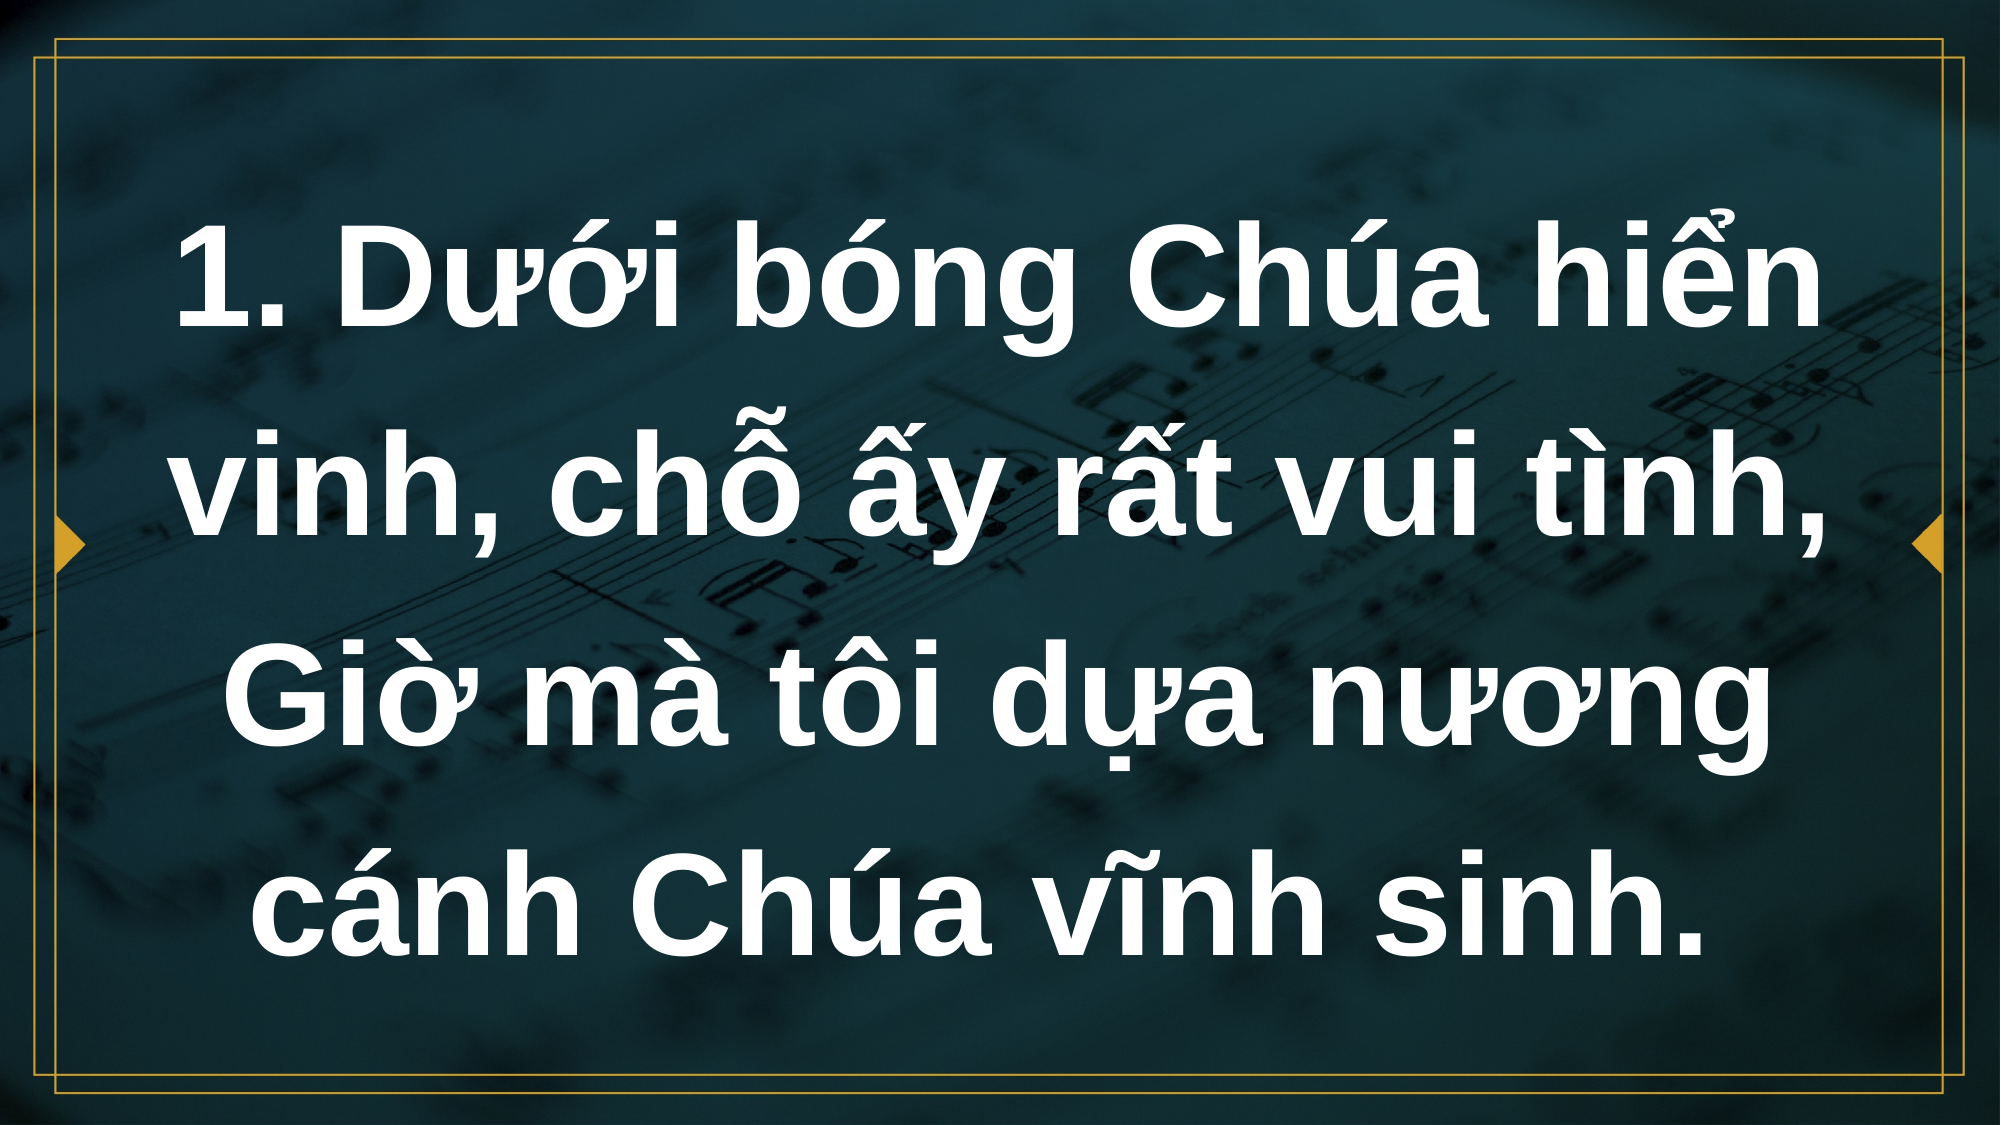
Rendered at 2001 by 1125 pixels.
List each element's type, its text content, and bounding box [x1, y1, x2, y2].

title 1. Dưới bóng Chúa hiển vinh, chỗ ấy rất vui tình, Giờ mà tôi dựa nương cánh Chúa vĩnh sinh. [55, 53, 1945, 1077]
picture [0, 0, 2000, 1125]
